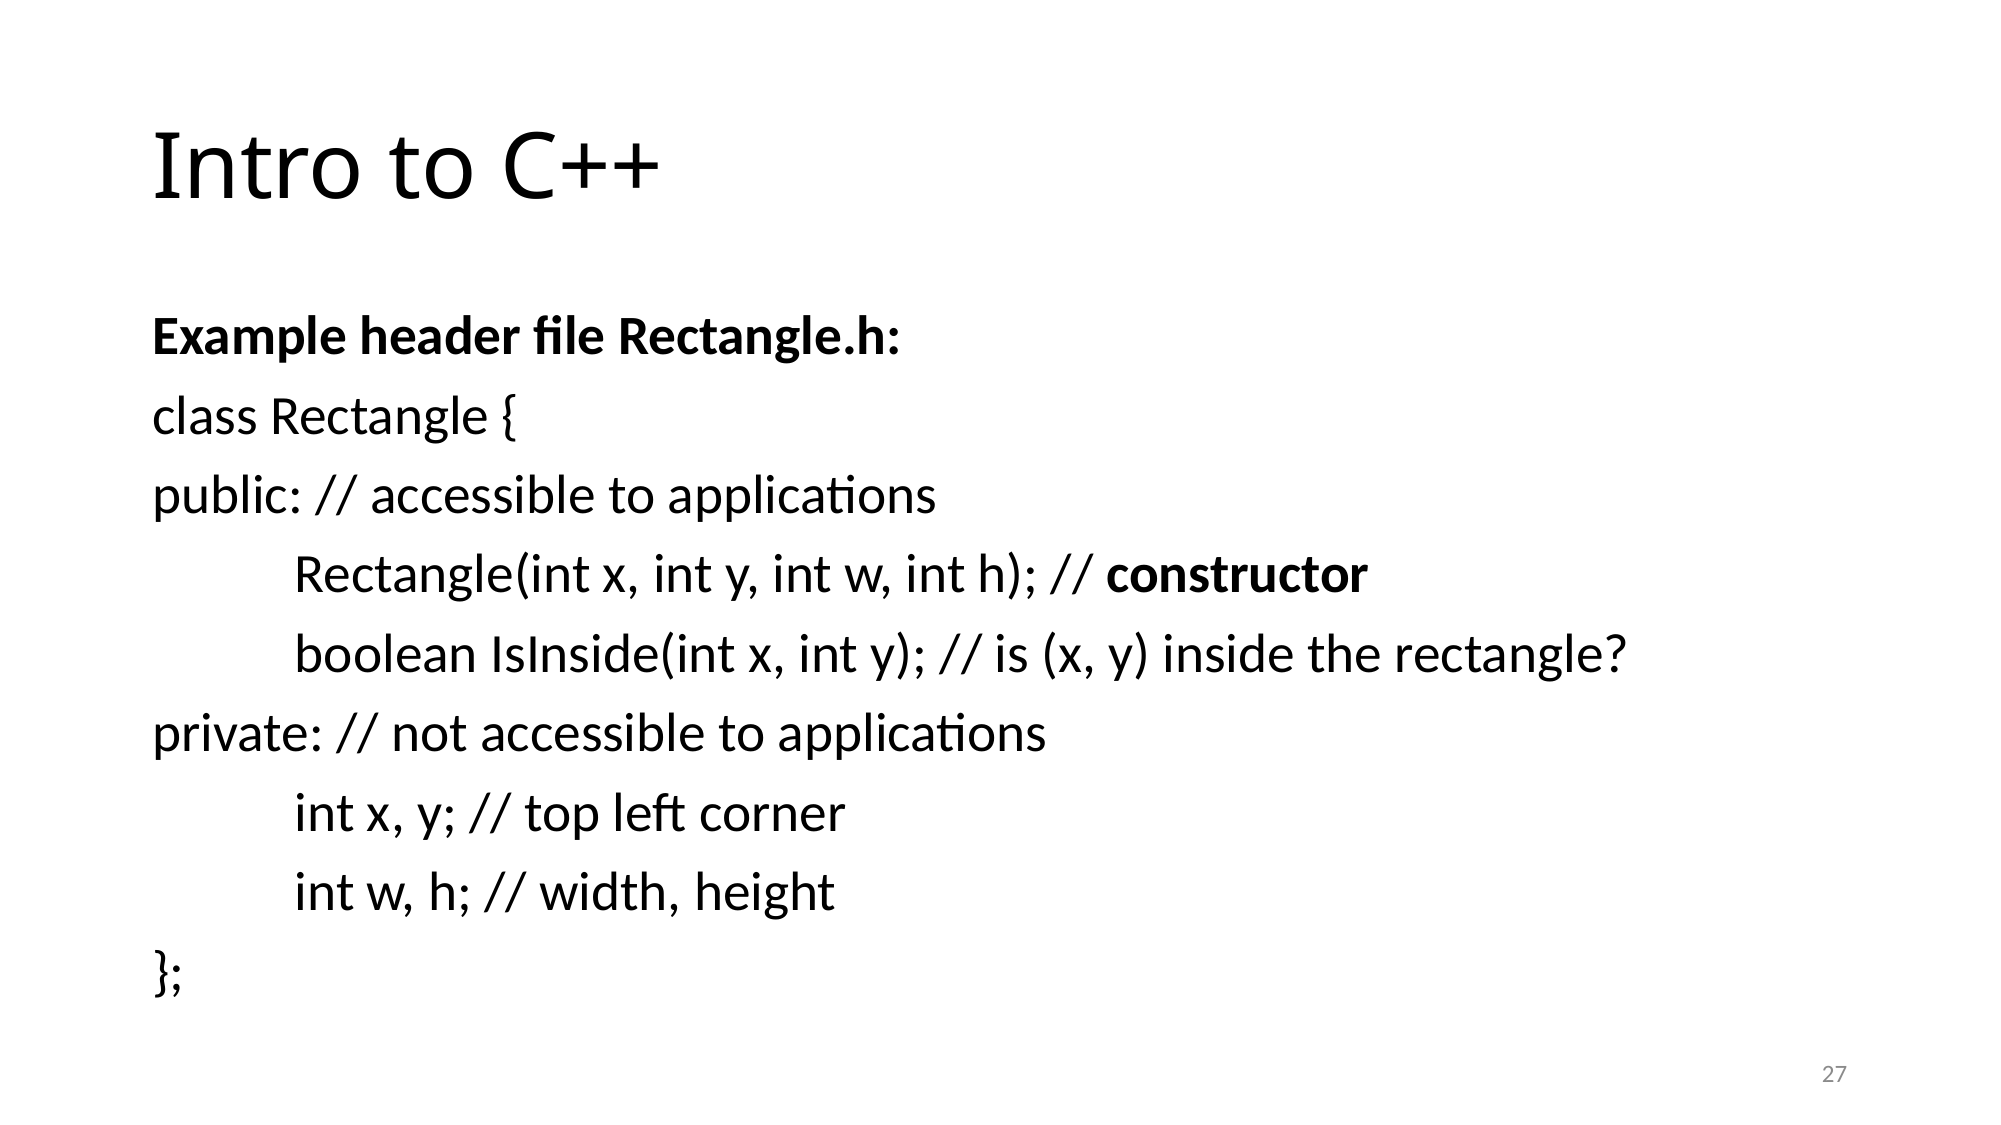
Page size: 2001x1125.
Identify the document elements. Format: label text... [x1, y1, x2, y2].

list Example header file Rectangle.h: class Rectangle { public: // accessible to applications Rectangle(int x, int y, int w, int h); // constructor boolean IsInside(int x, int y); // is (x, y) inside the rectangle? private: // not accessible to applications int x, y; // top left corner int w, h; // width, height }; [137, 299, 1863, 1014]
slide_number 27 [1412, 1042, 1863, 1103]
title Intro to C++ [137, 59, 1863, 278]
